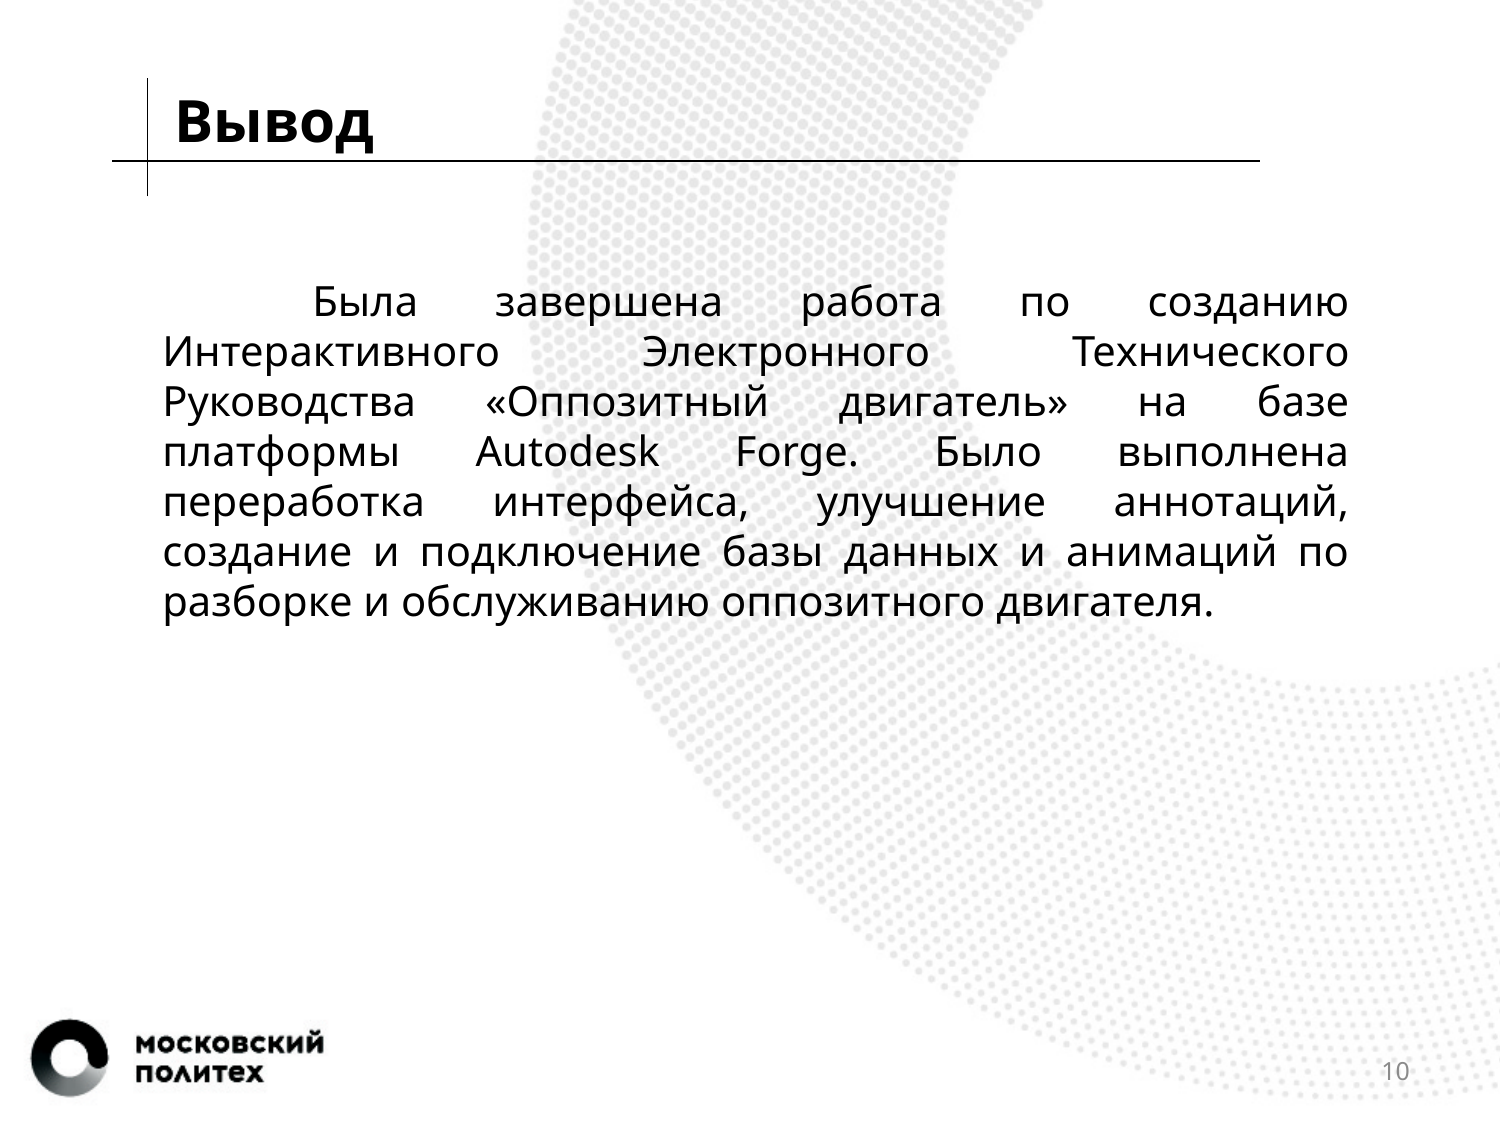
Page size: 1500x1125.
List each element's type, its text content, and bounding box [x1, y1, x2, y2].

text_box Вывод [159, 78, 1427, 161]
picture [0, 0, 1500, 1125]
slide_number 10 [1074, 1042, 1425, 1103]
text_box Была завершена работа по созданию Интерактивного Электронного Технического Руководства «Оппозитный двигатель» на базе платформы Autodesk Forge. Было выполнена переработка интерфейса, улучшение аннотаций, создание и подключение базы данных и анимаций по разборке и обслуживанию оппозитного двигателя. [147, 267, 1365, 633]
